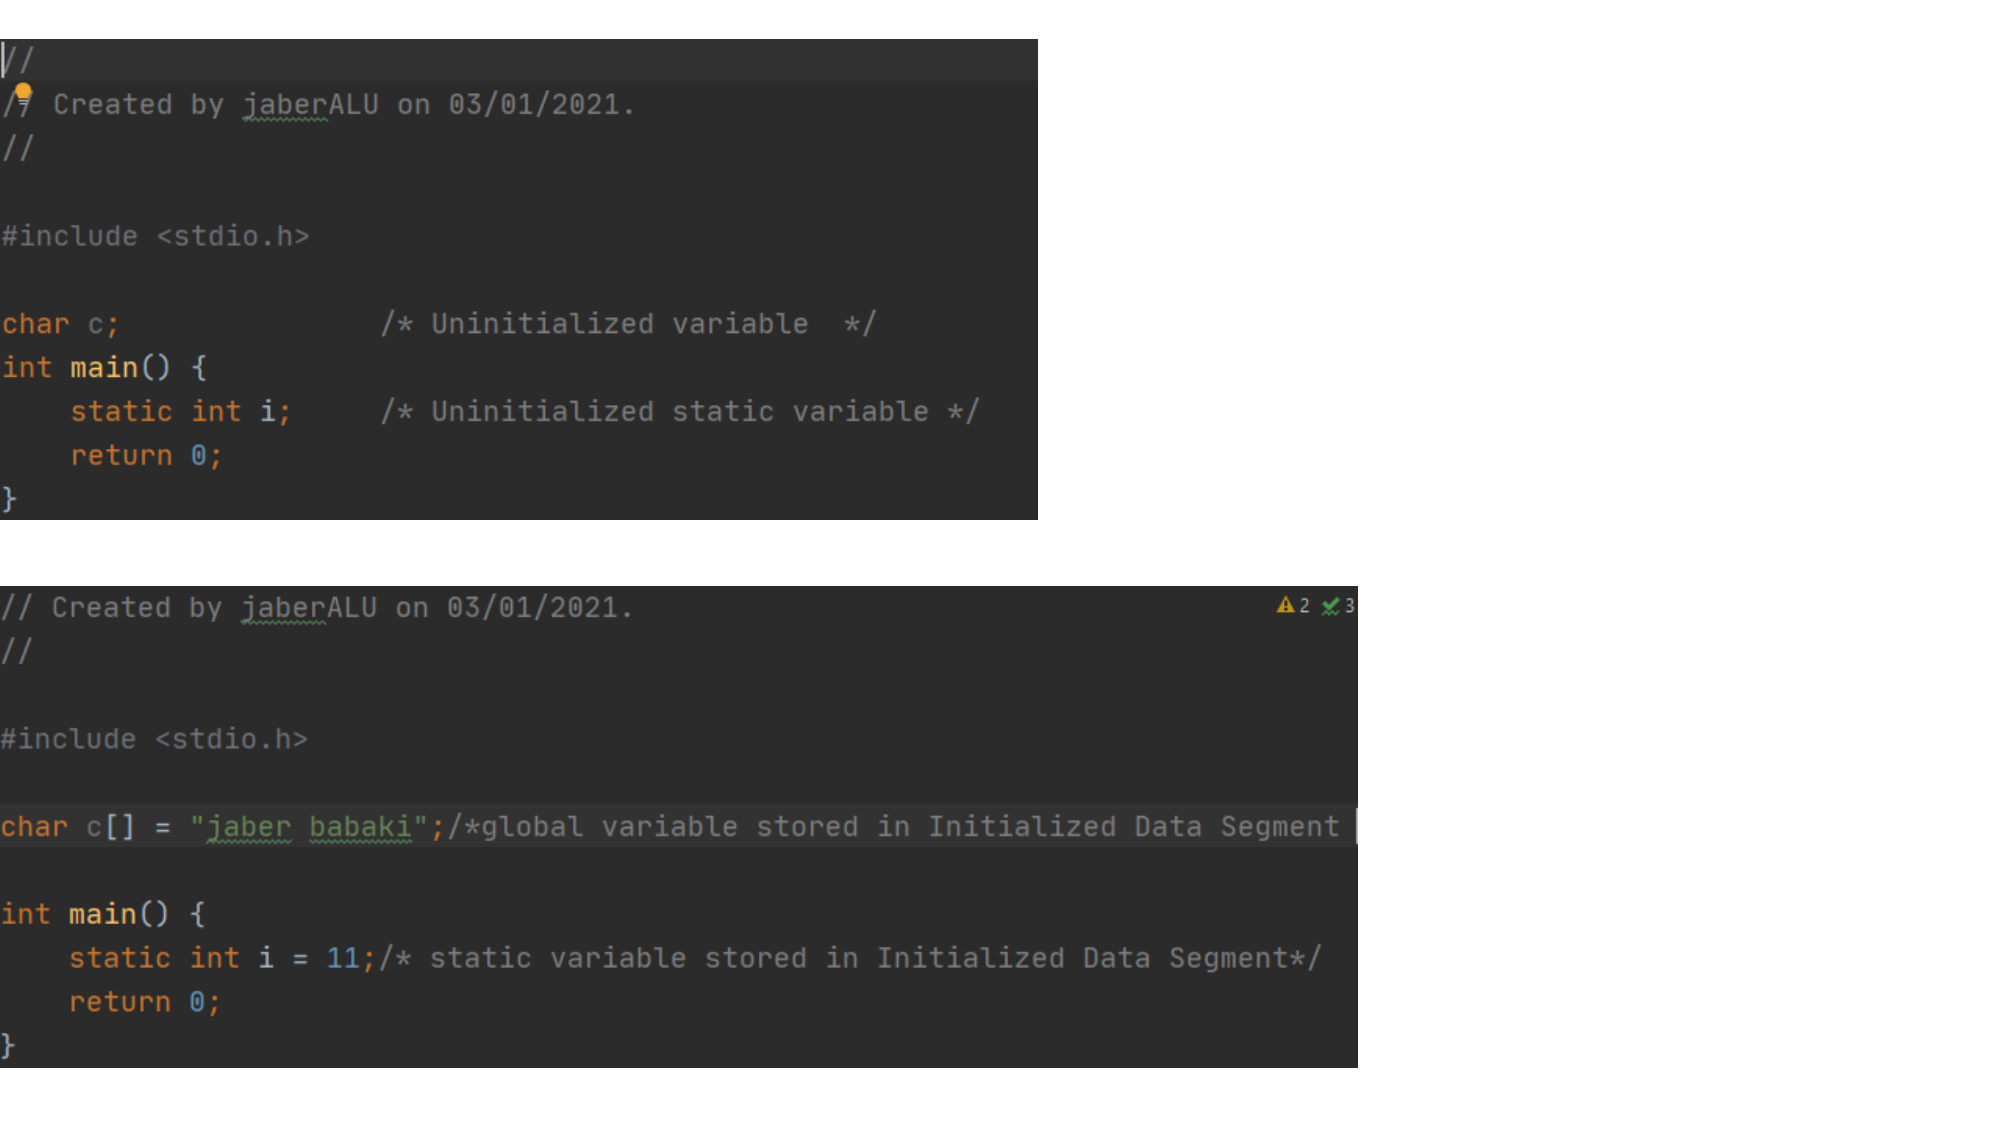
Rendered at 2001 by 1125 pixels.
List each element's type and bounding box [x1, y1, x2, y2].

picture [0, 39, 1038, 520]
picture [0, 586, 1358, 1068]
